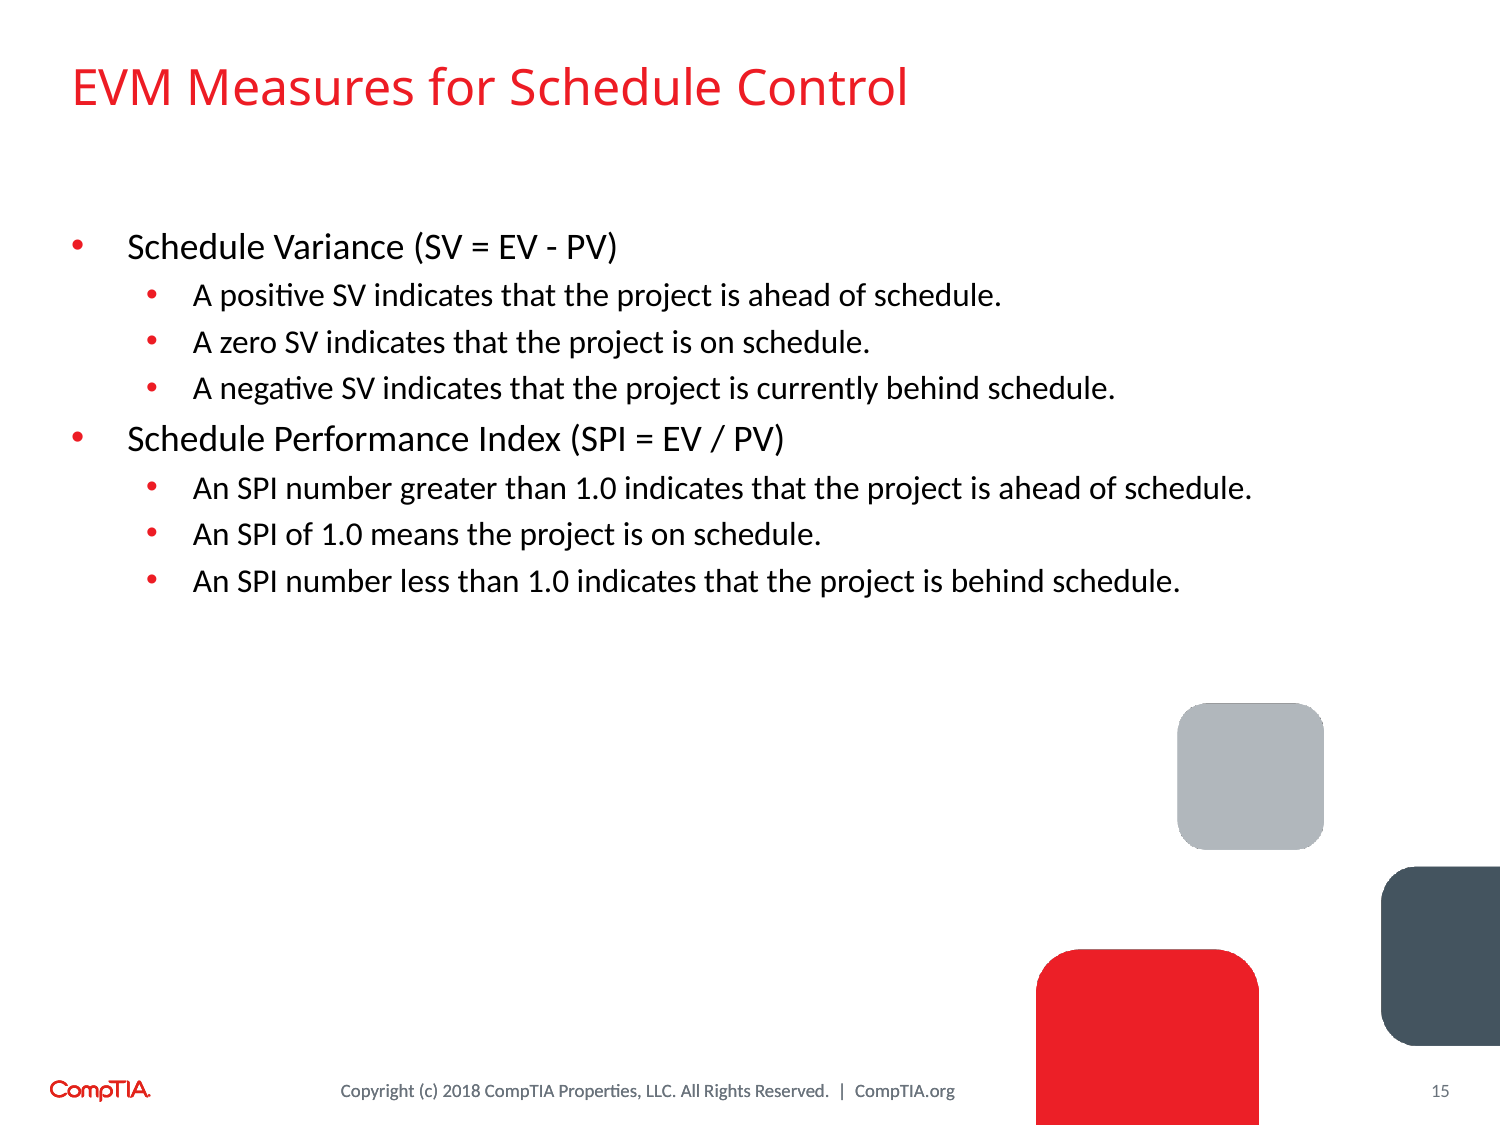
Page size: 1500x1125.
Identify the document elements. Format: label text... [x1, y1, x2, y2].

slide_number 15 [1407, 1067, 1450, 1113]
picture [1028, 696, 1500, 1125]
list Schedule Variance (SV = EV - PV) A positive SV indicates that the project is ahead of schedule. A zero SV indicates that the project is on schedule. A negative SV indicates that the project is currently behind schedule. Schedule Performance Index (SPI = EV / PV) An SPI number greater than 1.0 indicates that the project is ahead of schedule. An SPI of 1.0 means the project is on schedule. An SPI number less than 1.0 indicates that the project is behind schedule. [56, 214, 1444, 1000]
title EVM Measures for Schedule Control [56, 16, 1444, 155]
